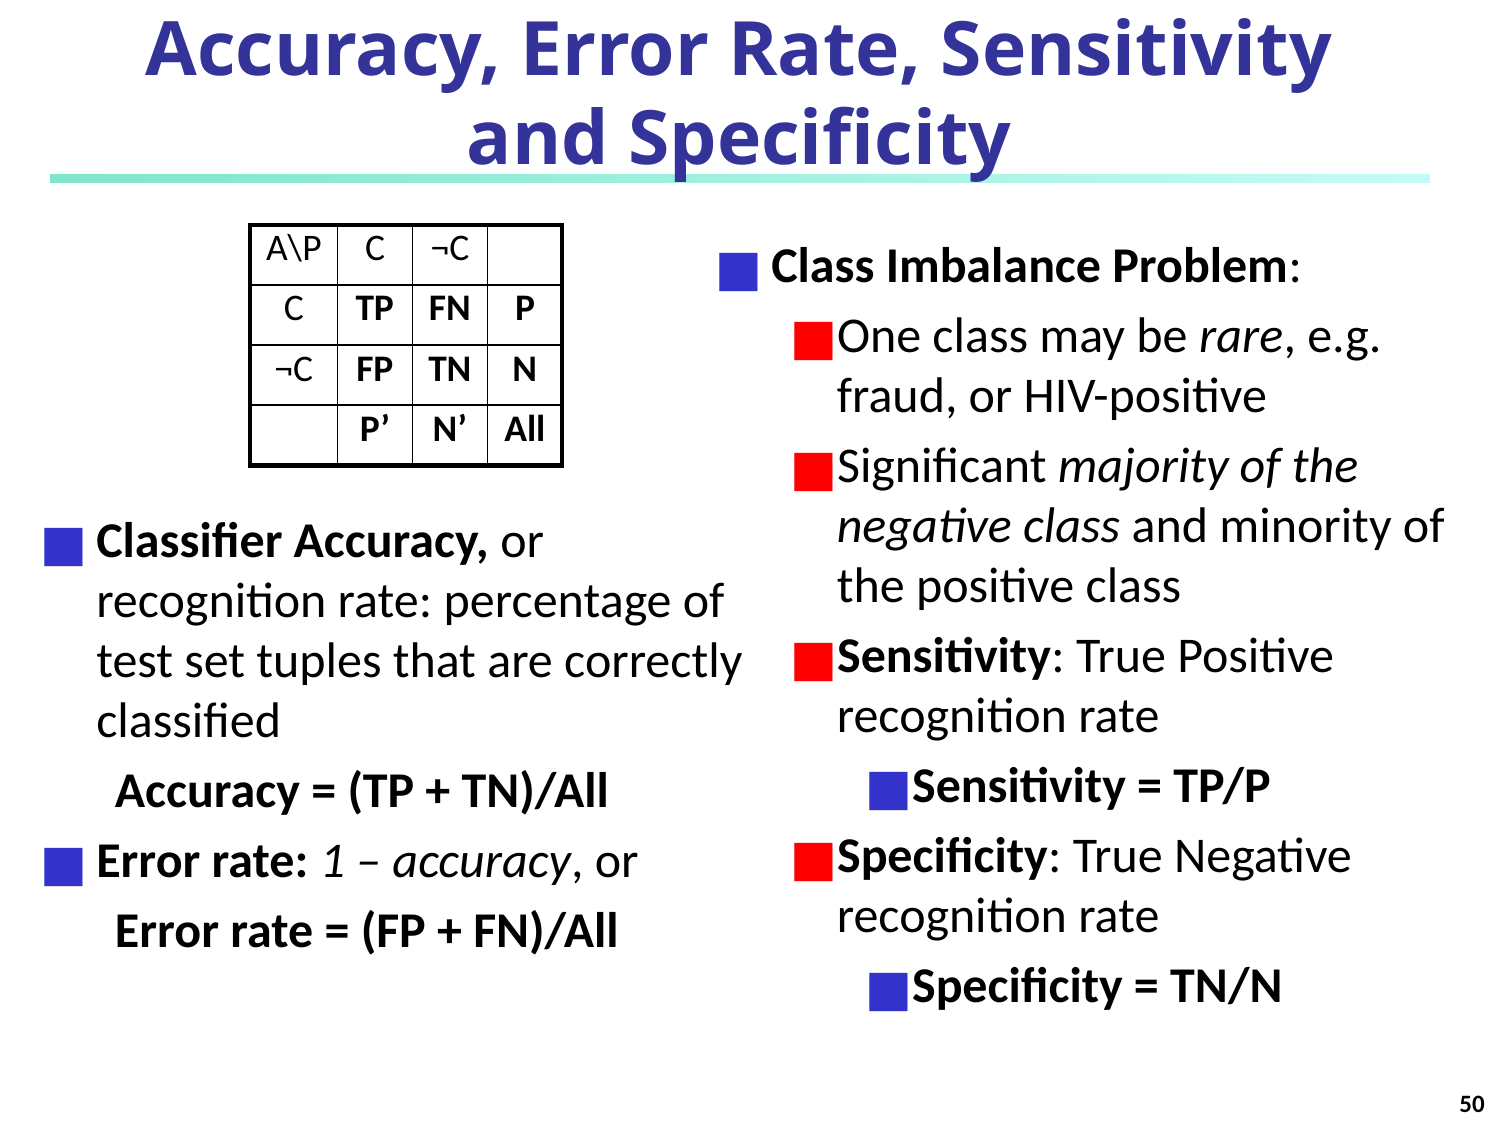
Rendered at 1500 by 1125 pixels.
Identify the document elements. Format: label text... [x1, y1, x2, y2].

table_cell TP [338, 286, 412, 344]
table_cell All [488, 406, 560, 463]
title Classifier Evaluation Metrics: Accuracy, Error Rate, Sensitivity and Specificity [50, 0, 1429, 188]
text_box ‹#› [1187, 1062, 1500, 1125]
table_cell FN [413, 286, 487, 344]
table_header A\P [252, 227, 337, 284]
table_header [488, 227, 560, 284]
text_box Class Imbalance Problem: One class may be rare, e.g. fraud, or HIV-positive Significant majority of the negative class and minority of the positive class Sensitivity: True Positive recognition rate Sensitivity = TP/P Specificity: True Negative recognition rate Specificity = TN/N [699, 224, 1475, 1063]
table_header C [338, 227, 412, 284]
table_cell C [252, 286, 337, 344]
list Classifier Accuracy, or recognition rate: percentage of test set tuples that are correctly classified Accuracy = (TP + TN)/All Error rate: 1 – accuracy, or Error rate = (FP + FN)/All [24, 500, 800, 1075]
table_cell P’ [338, 406, 412, 463]
table_cell FP [338, 346, 412, 404]
table_cell N’ [413, 406, 487, 463]
table_cell P [488, 286, 560, 344]
table_cell ¬C [252, 346, 337, 404]
table_cell [252, 406, 337, 463]
table_header ¬C [413, 227, 487, 284]
table_cell TN [413, 346, 487, 404]
table_cell N [488, 346, 560, 404]
